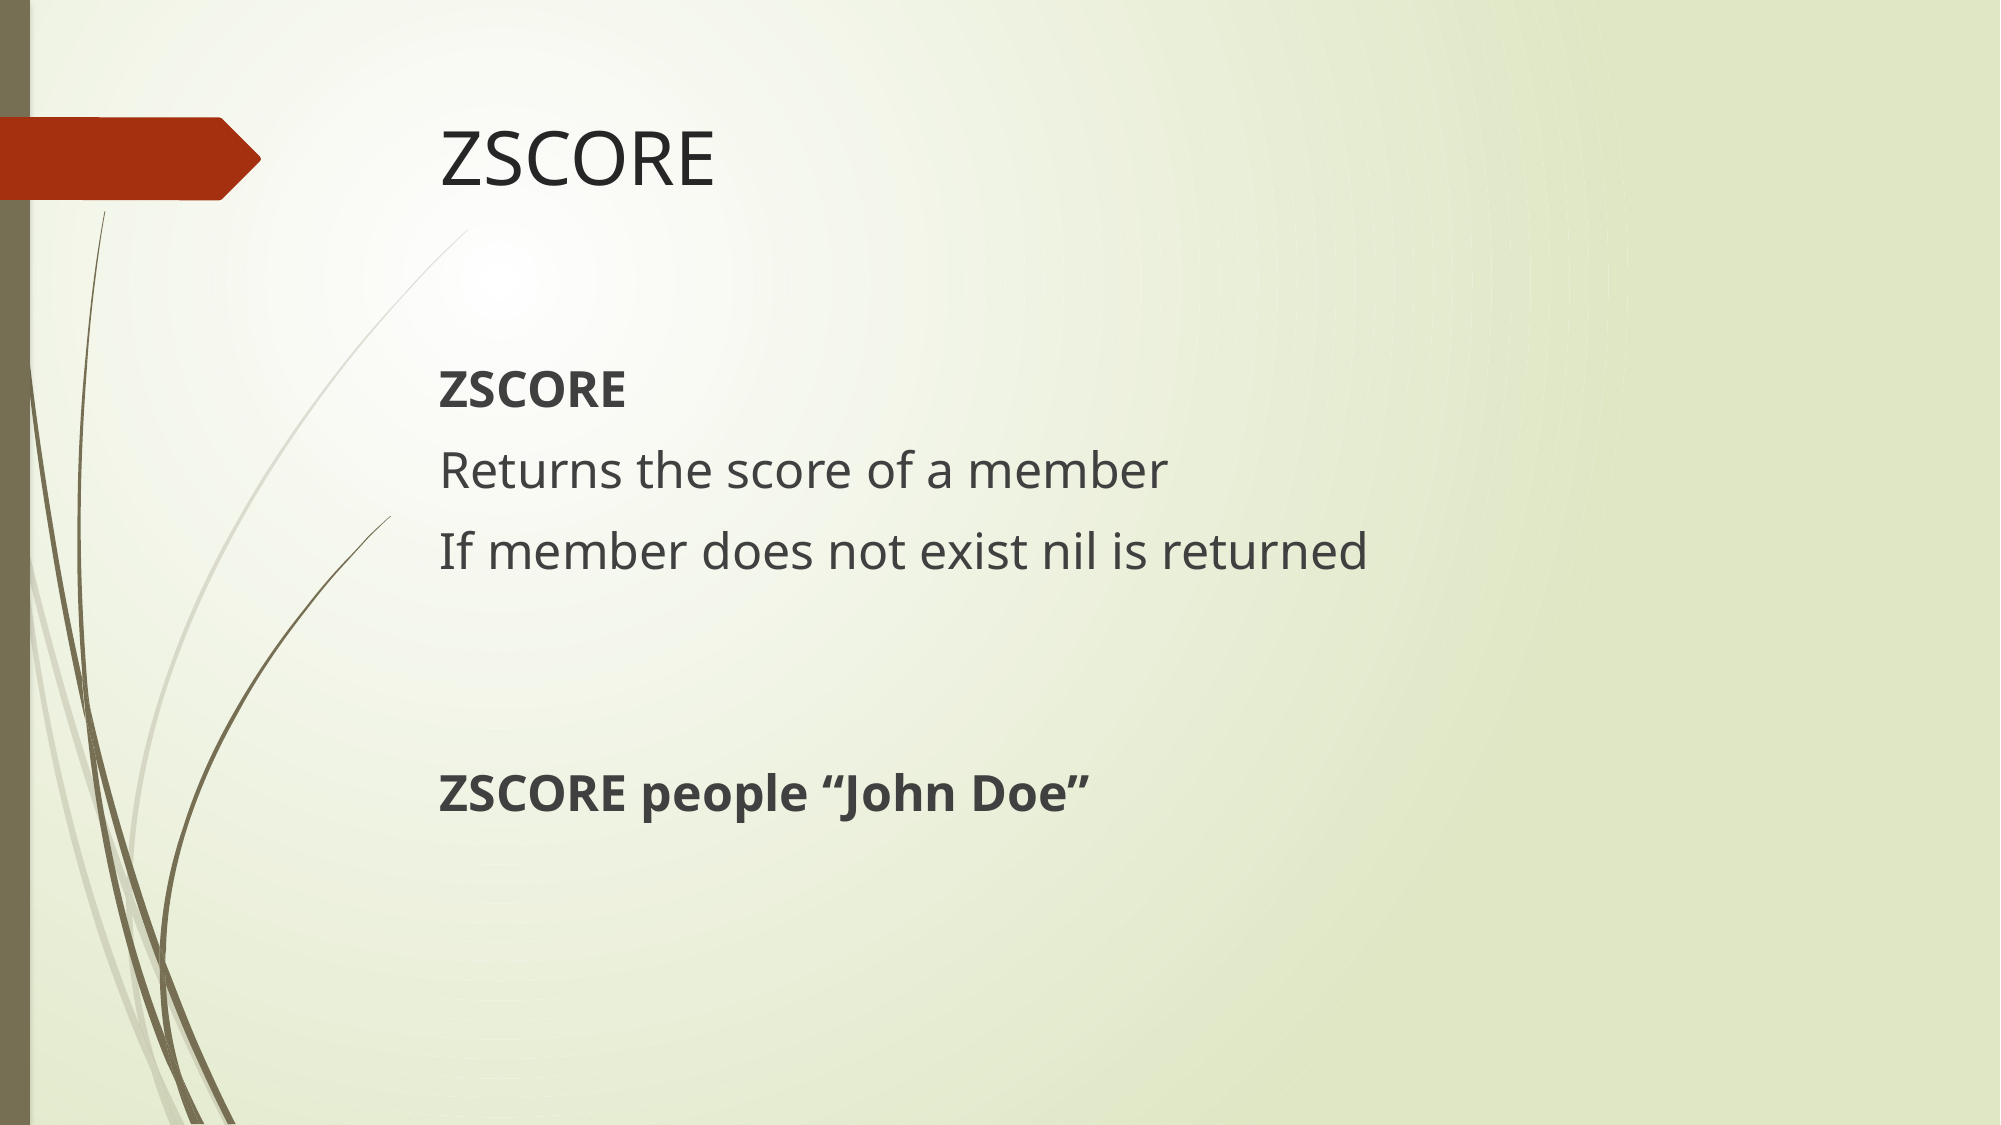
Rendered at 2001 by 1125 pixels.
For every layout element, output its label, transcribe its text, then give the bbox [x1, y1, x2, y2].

title ZSCORE [425, 102, 1888, 313]
list ZSCORE Returns the score of a member If member does not exist nil is returned ZSCORE people “John Doe” [424, 350, 1888, 970]
